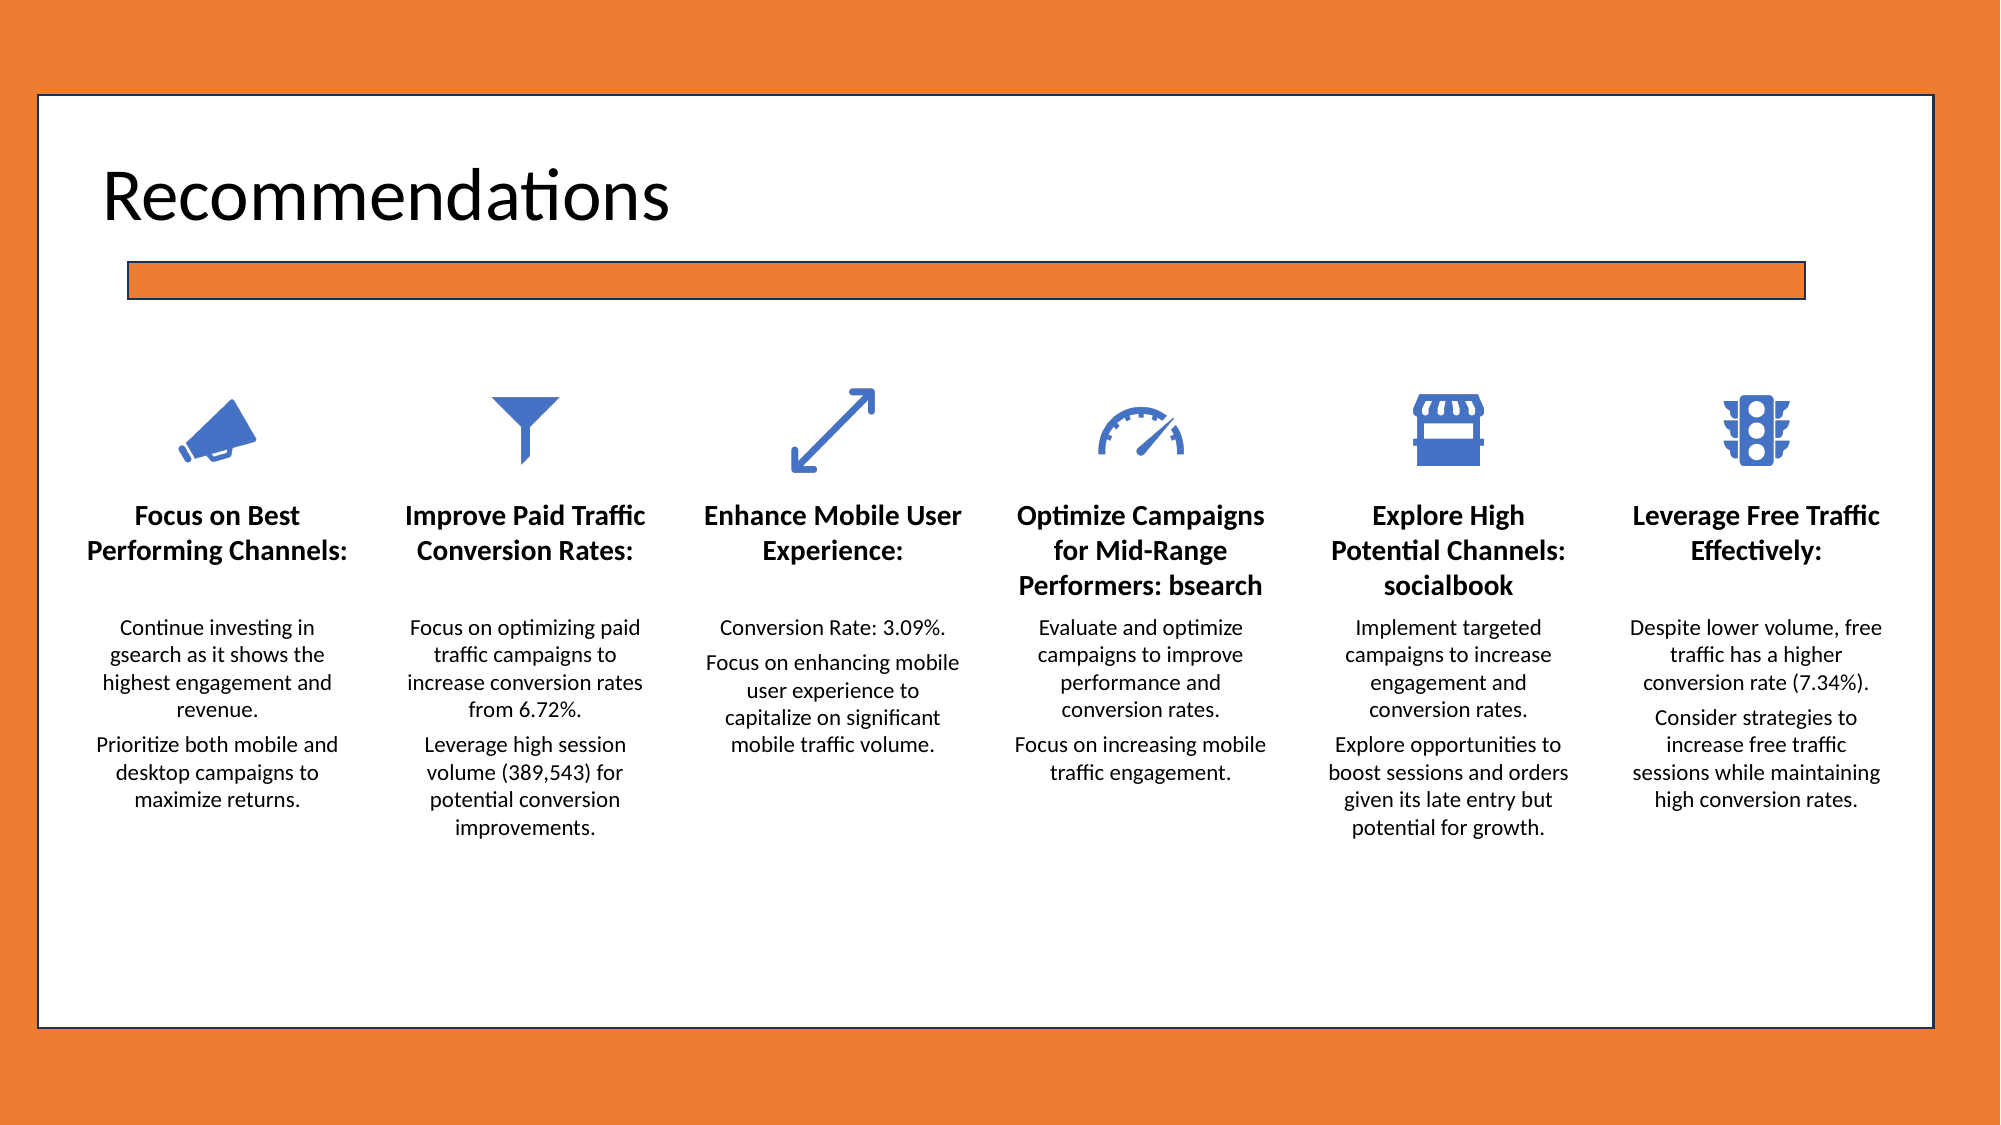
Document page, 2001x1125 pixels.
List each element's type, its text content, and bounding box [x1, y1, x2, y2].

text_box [86, 190, 1888, 1042]
text_box [0, 0, 2000, 1125]
text_box Recommendations [86, 137, 1447, 190]
